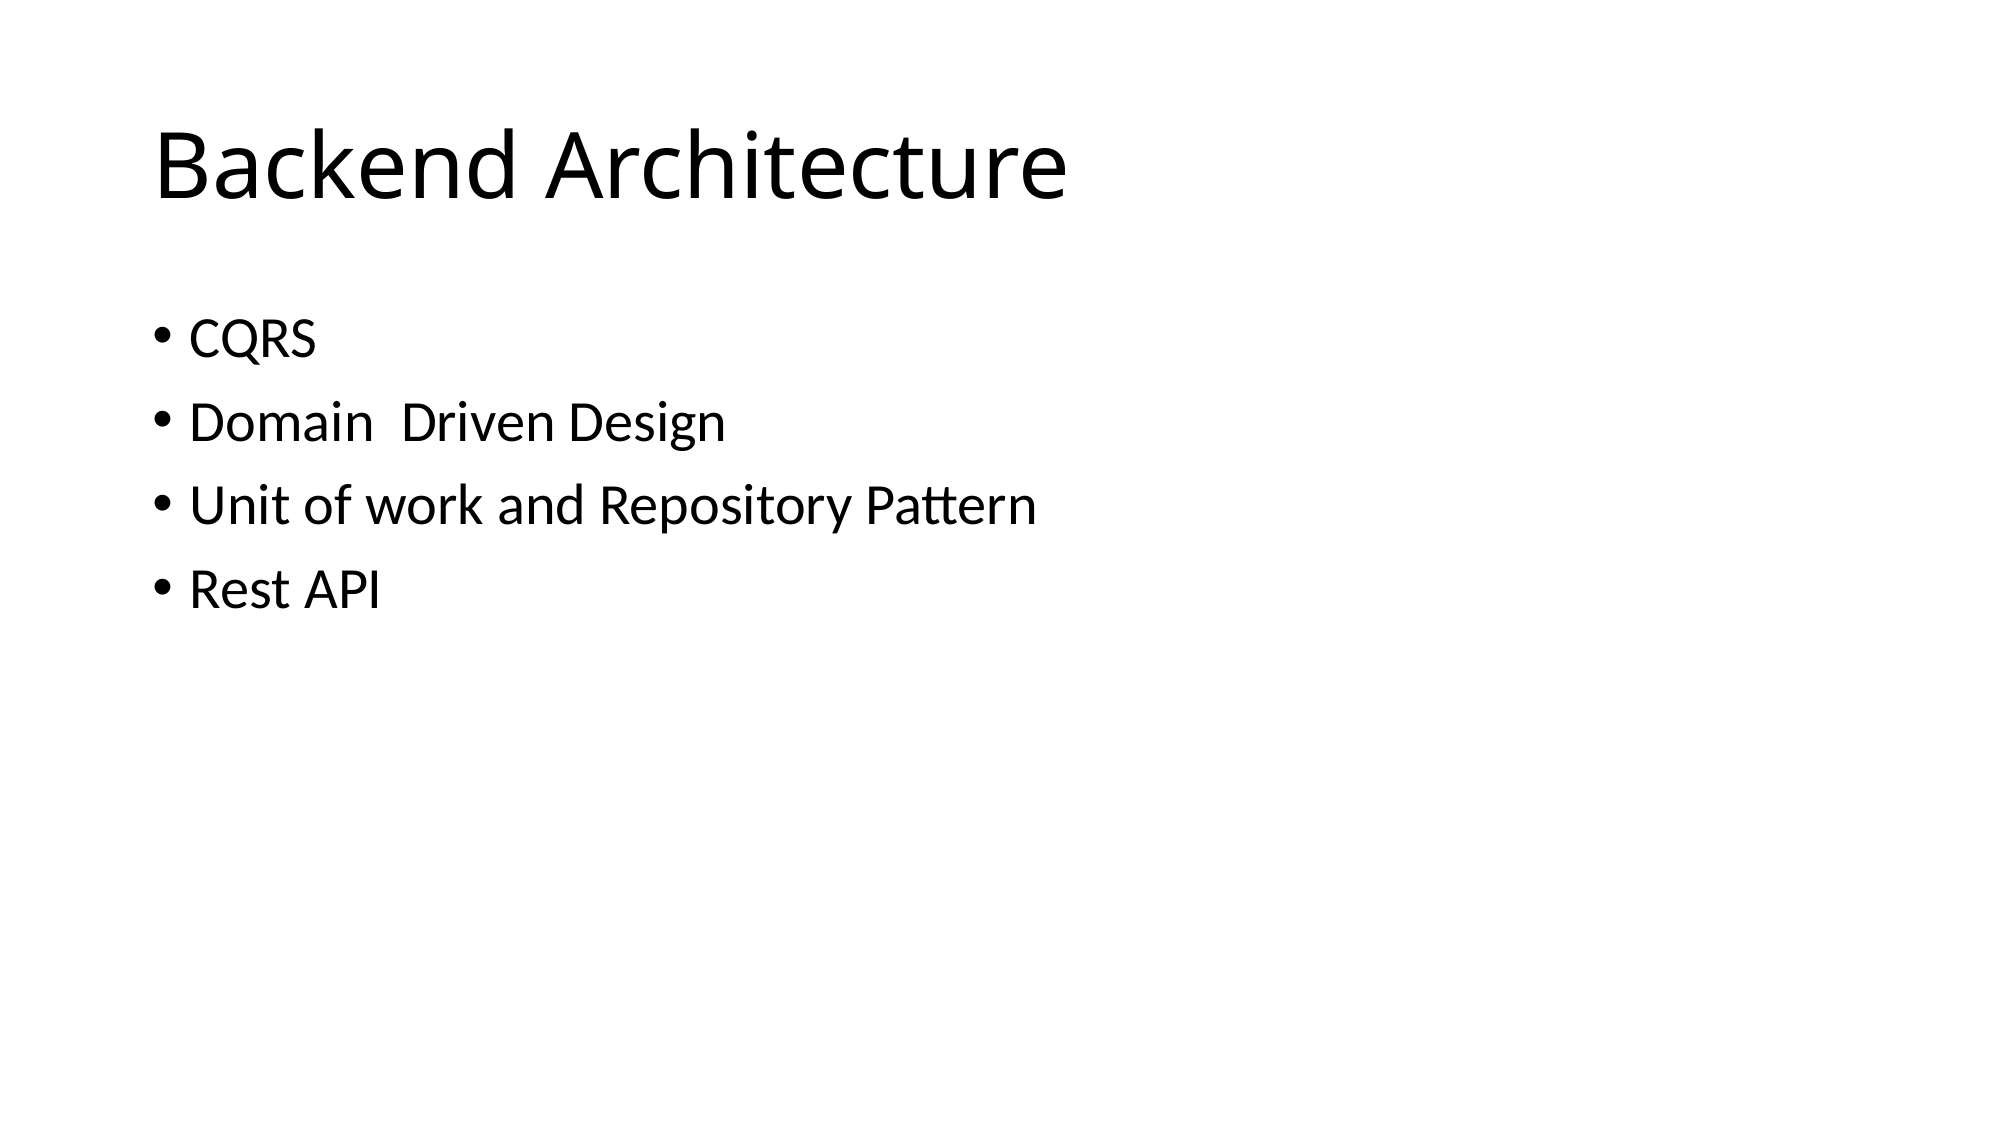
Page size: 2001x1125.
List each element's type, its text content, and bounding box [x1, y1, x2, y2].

title Backend Architecture [137, 59, 1863, 278]
list CQRS Domain Driven Design Unit of work and Repository Pattern Rest API [137, 299, 1863, 1014]
